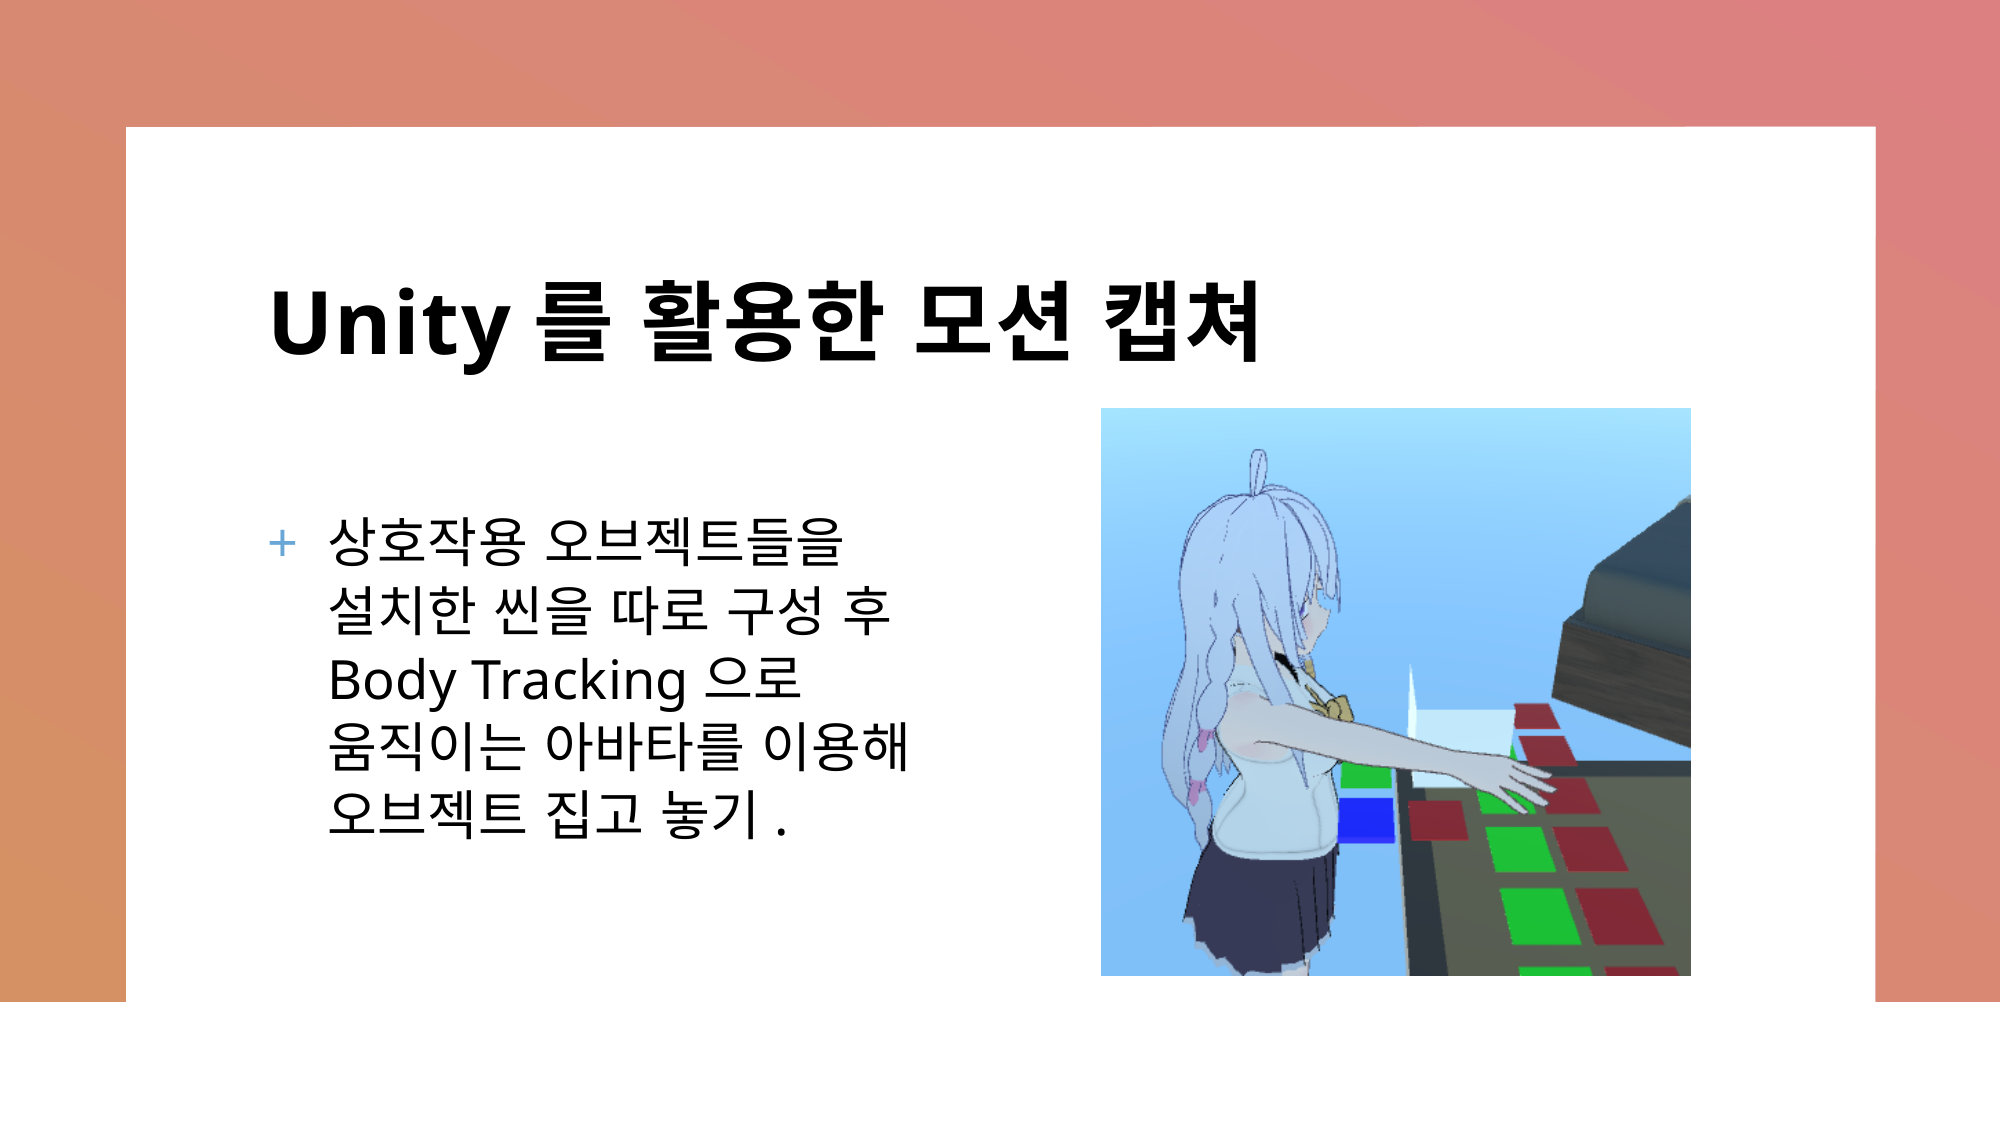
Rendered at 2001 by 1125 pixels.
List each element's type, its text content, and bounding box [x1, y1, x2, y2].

title Unity를 활용한 모션 캡쳐 [248, 248, 1749, 470]
picture [1101, 408, 1691, 976]
list 상호작용 오브젝트들을 설치한 씬을 따로 구성 후 Body Tracking으로 움직이는 아바타를 이용해 오브젝트 집고 놓기. [248, 487, 1023, 1001]
